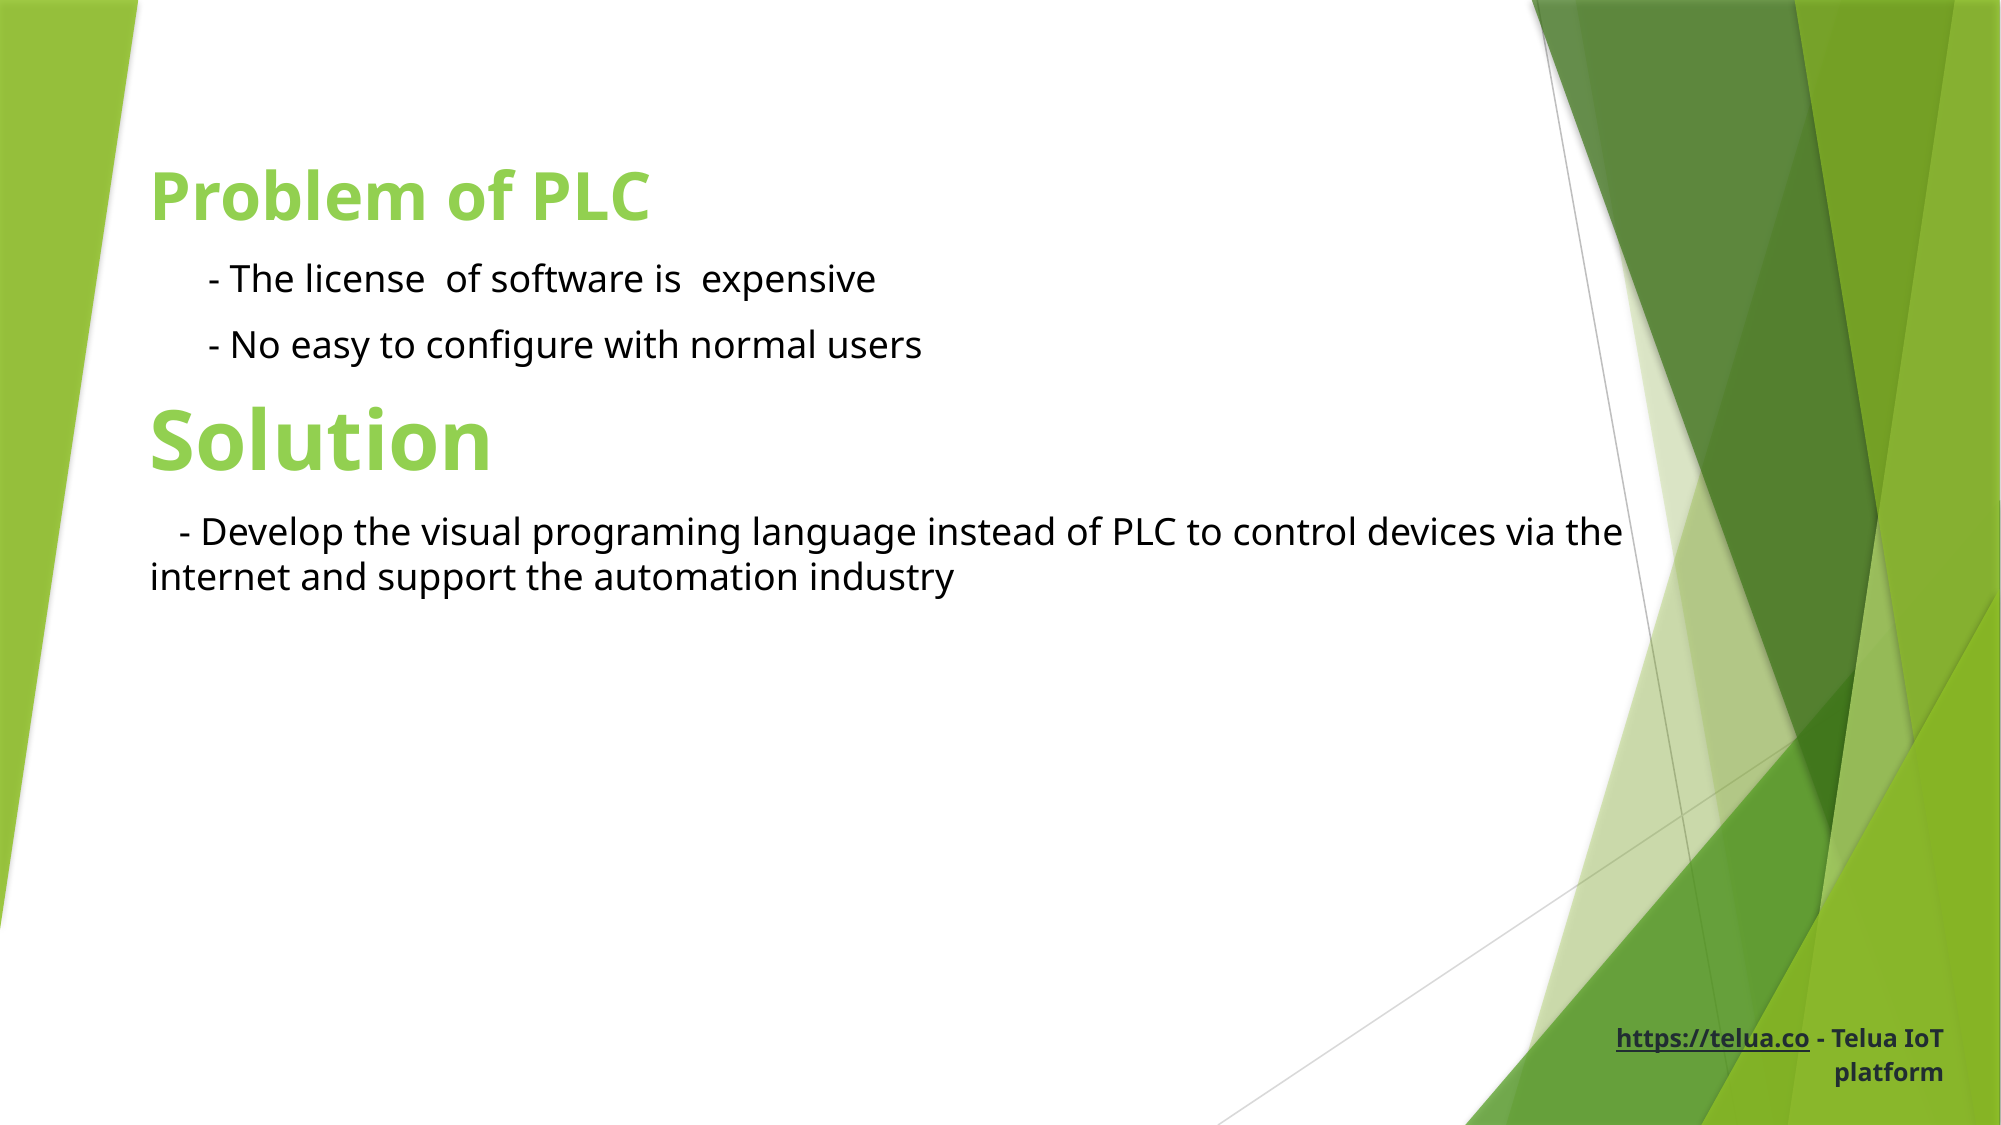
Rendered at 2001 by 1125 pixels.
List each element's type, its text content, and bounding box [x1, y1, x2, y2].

text_box https://telua.co - Telua IoT platform [1490, 1030, 1960, 1095]
subtitle Problem of PLC - The license of software is expensive - No easy to configure with normal users Solution - Develop the visual programing language instead of PLC to control devices via the internet and support the automation industry [134, 146, 1674, 685]
